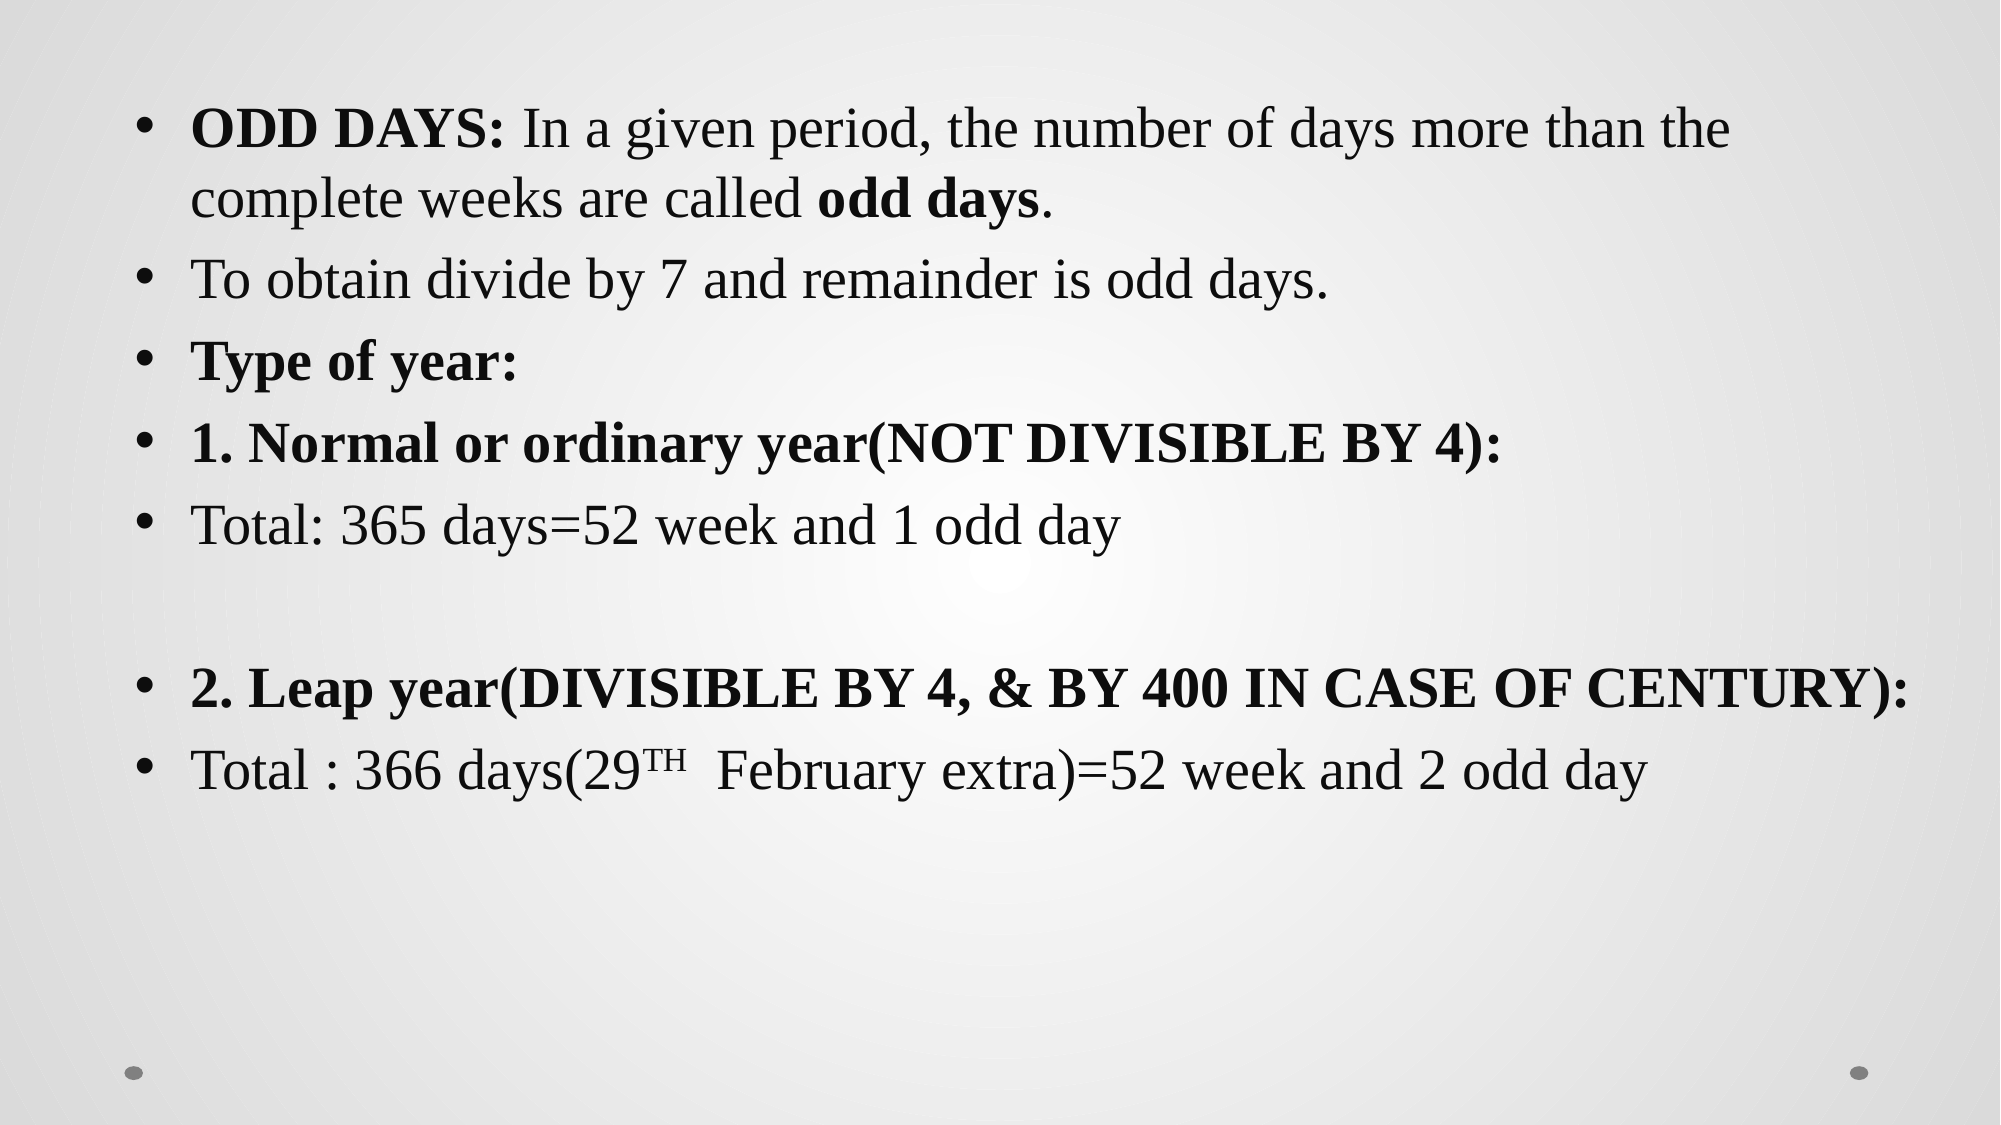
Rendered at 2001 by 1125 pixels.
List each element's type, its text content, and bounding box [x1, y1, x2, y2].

subtitle ODD DAYS: In a given period, the number of days more than the complete weeks are called odd days. To obtain divide by 7 and remainder is odd days. Type of year: 1. Normal or ordinary year(NOT DIVISIBLE BY 4): Total: 365 days=52 week and 1 odd day 2. Leap year(DIVISIBLE BY 4, & BY 400 IN CASE OF CENTURY): Total : 366 days(29TH February extra)=52 week and 2 odd day [119, 81, 1943, 1085]
